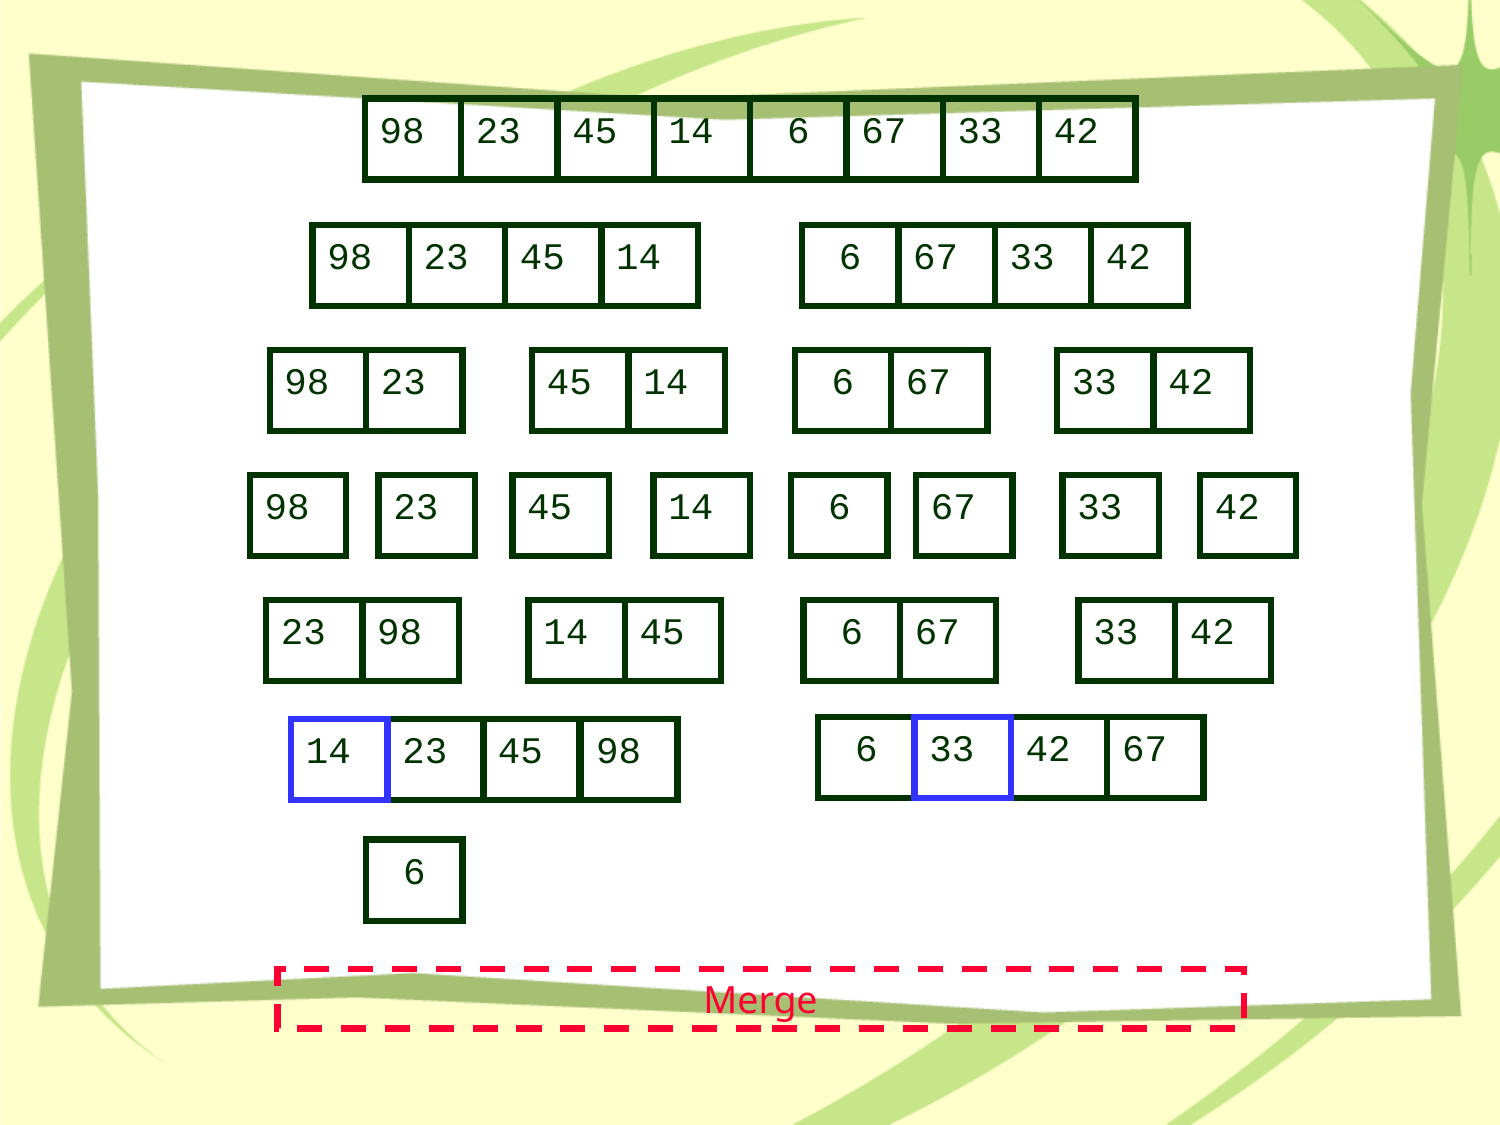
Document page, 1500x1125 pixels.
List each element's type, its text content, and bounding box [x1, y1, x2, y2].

text_box 6 [803, 599, 900, 682]
text_box 14 [653, 98, 750, 180]
text_box 23 [388, 718, 483, 800]
text_box 42 [1199, 474, 1297, 557]
text_box 45 [625, 599, 722, 682]
text_box 14 [653, 474, 750, 557]
text_box 98 [581, 718, 678, 800]
text_box 33 [1078, 599, 1175, 682]
text_box 67 [1107, 716, 1204, 798]
text_box 33 [1062, 474, 1159, 557]
text_box 33 [942, 98, 1039, 180]
text_box 23 [409, 224, 506, 307]
text_box 98 [362, 599, 459, 682]
text_box 6 [366, 839, 463, 921]
text_box 6 [818, 716, 914, 798]
text_box 67 [900, 599, 997, 682]
text_box 45 [512, 474, 609, 557]
text_box 14 [528, 599, 625, 682]
text_box 23 [462, 98, 558, 180]
picture [0, 0, 1500, 1125]
text_box 42 [1011, 716, 1107, 798]
text_box 23 [266, 599, 362, 682]
text_box 14 [291, 718, 388, 800]
text_box 98 [269, 349, 367, 432]
text_box 67 [899, 224, 994, 307]
text_box 42 [1153, 349, 1250, 432]
text_box 33 [1057, 349, 1153, 432]
text_box 14 [628, 349, 725, 432]
text_box 42 [1175, 599, 1272, 682]
text_box 33 [994, 224, 1091, 307]
text_box 67 [847, 98, 942, 180]
text_box 42 [1091, 224, 1188, 307]
text_box 6 [750, 98, 847, 180]
text_box 6 [802, 224, 899, 307]
text_box 45 [532, 349, 628, 432]
text_box 42 [1039, 98, 1136, 180]
text_box 67 [892, 349, 988, 432]
text_box 33 [914, 716, 1011, 798]
text_box 45 [506, 224, 601, 307]
text_box 45 [558, 98, 653, 180]
text_box 6 [791, 474, 888, 557]
text_box 98 [249, 474, 347, 557]
text_box 23 [378, 474, 475, 557]
text_box 45 [483, 718, 580, 800]
text_box 67 [916, 474, 1013, 557]
text_box 98 [364, 98, 462, 180]
text_box 6 [794, 349, 892, 432]
text_box 23 [367, 349, 463, 432]
text_box Merge [277, 968, 1244, 1029]
text_box 14 [601, 224, 698, 307]
text_box 98 [312, 224, 409, 307]
